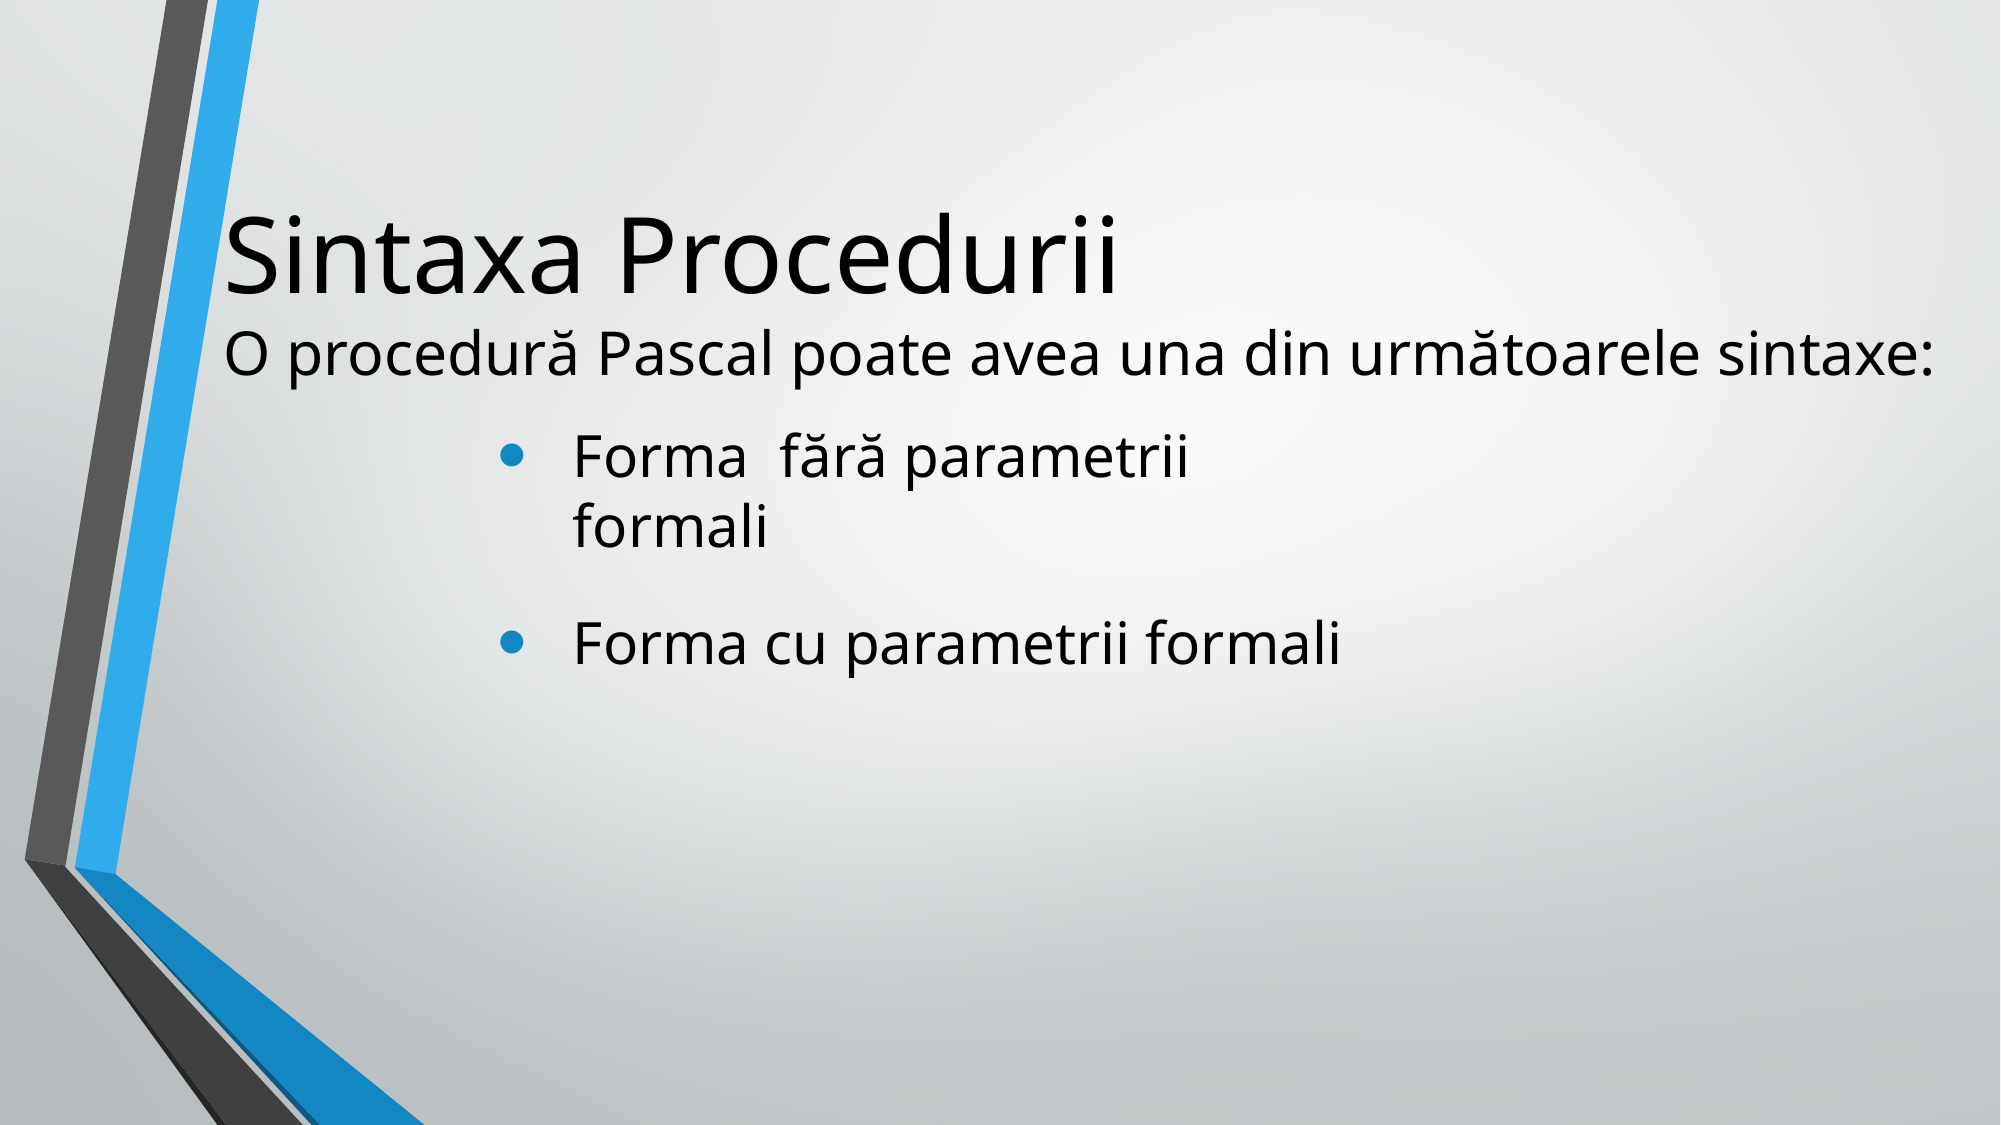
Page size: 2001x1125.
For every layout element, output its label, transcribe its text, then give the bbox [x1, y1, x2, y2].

list Forma fără parametrii formali [482, 464, 1369, 567]
list Forma cu parametrii formali [482, 589, 1369, 684]
title Sintaxa Procedurii O procedură Pascal poate avea una din următoarele sintaxe: [208, 152, 2000, 424]
